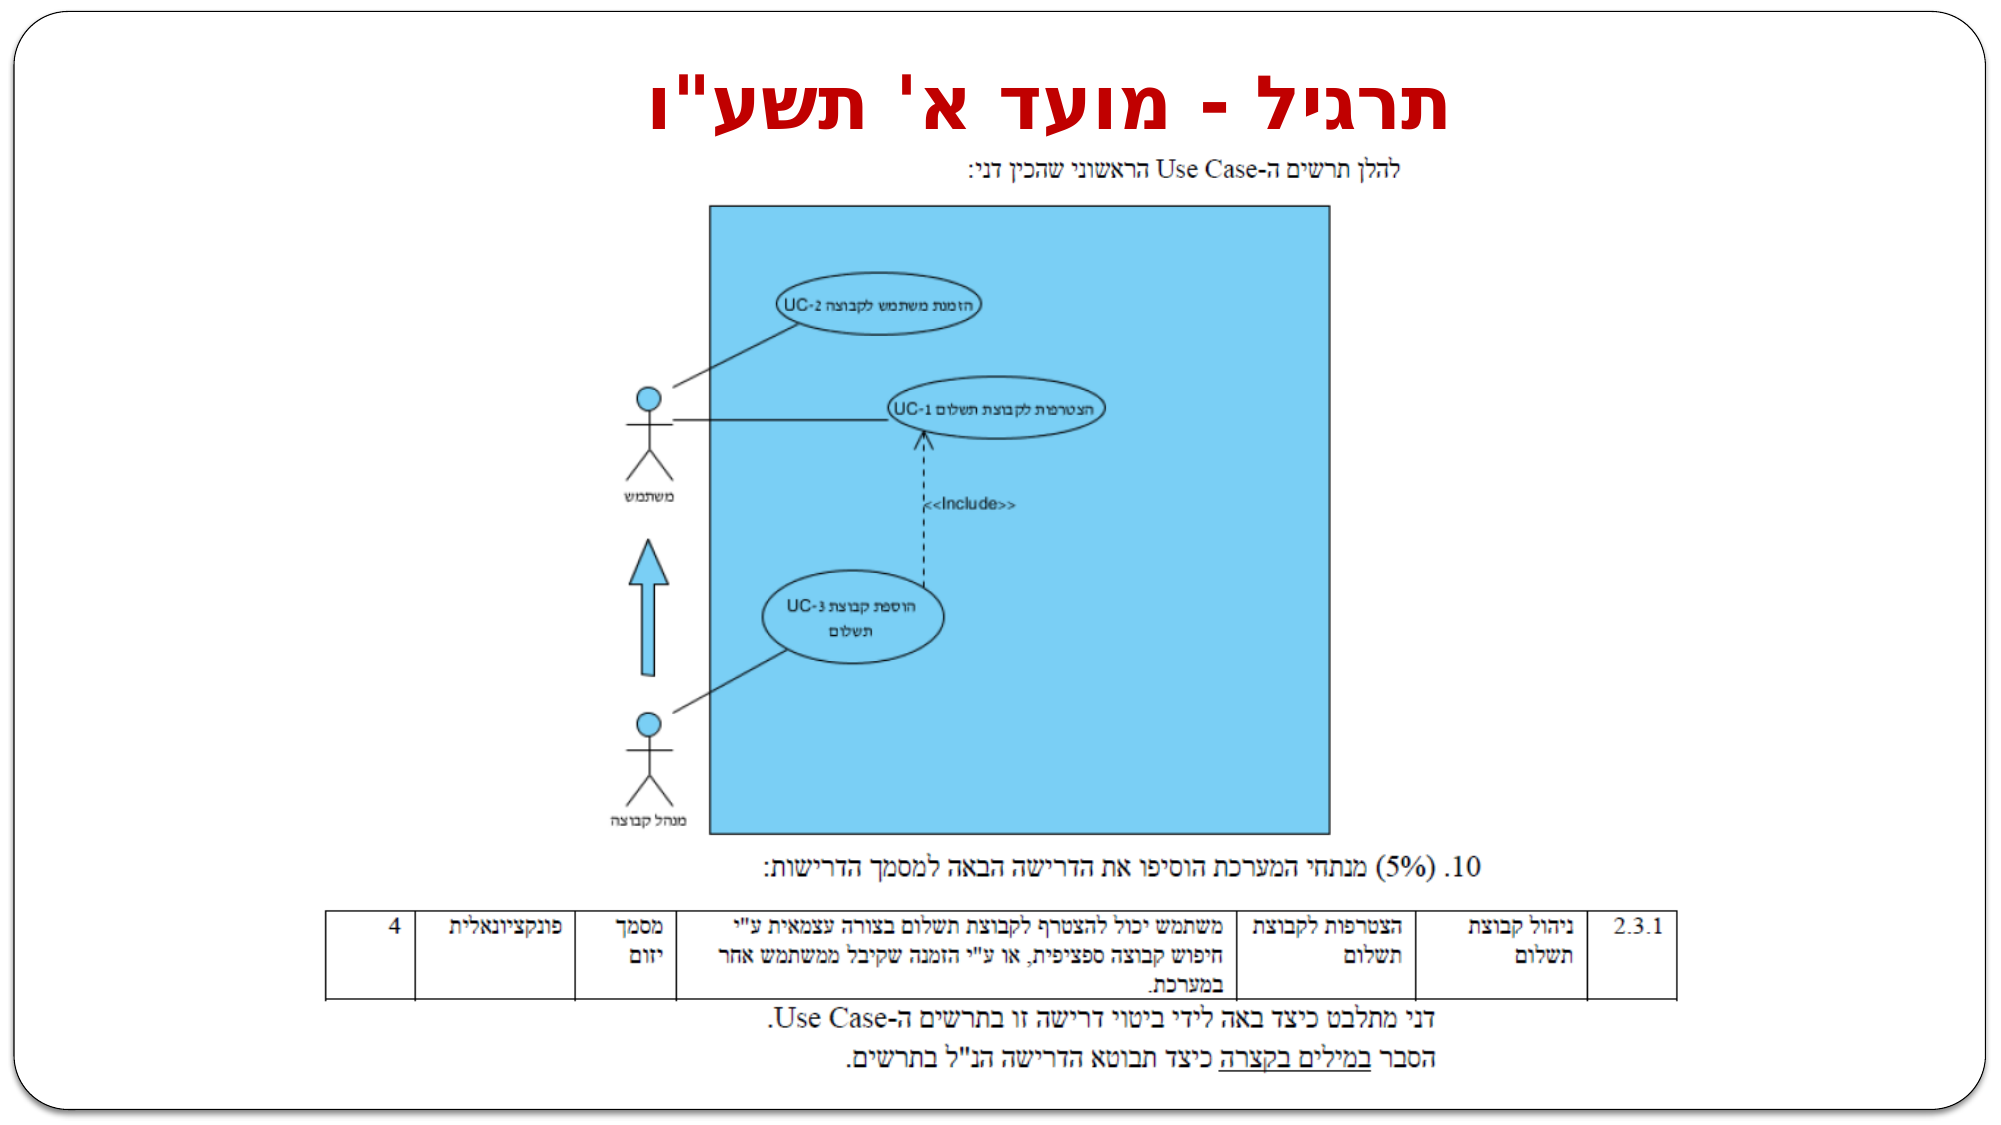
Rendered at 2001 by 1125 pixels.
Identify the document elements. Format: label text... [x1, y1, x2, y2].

picture [312, 149, 1694, 1089]
title תרגיל - מועד א' תשע"ו [399, 0, 1675, 160]
